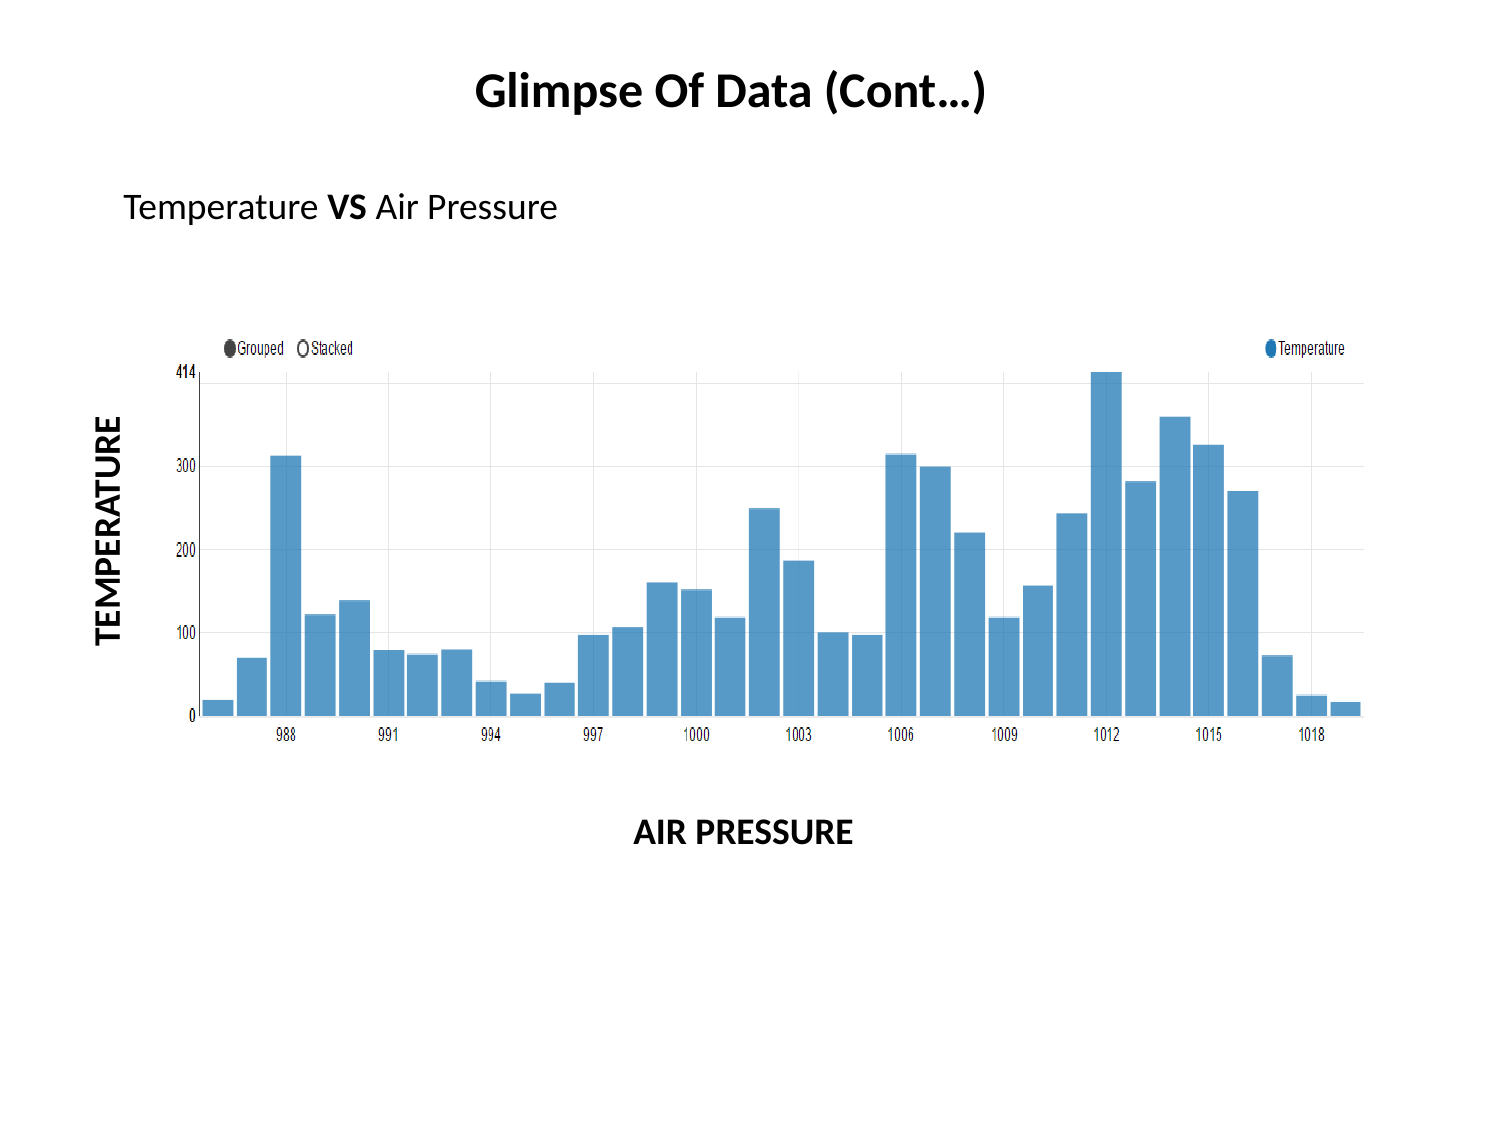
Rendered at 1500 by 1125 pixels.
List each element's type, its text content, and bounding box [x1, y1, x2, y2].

picture [124, 323, 1388, 801]
text_box AIR PRESSURE [524, 808, 963, 860]
text_box Temperature VS Air Pressure [108, 174, 574, 235]
text_box Glimpse Of Data (Cont…) [37, 49, 1425, 125]
text_box TEMPERATURE [74, 350, 119, 713]
